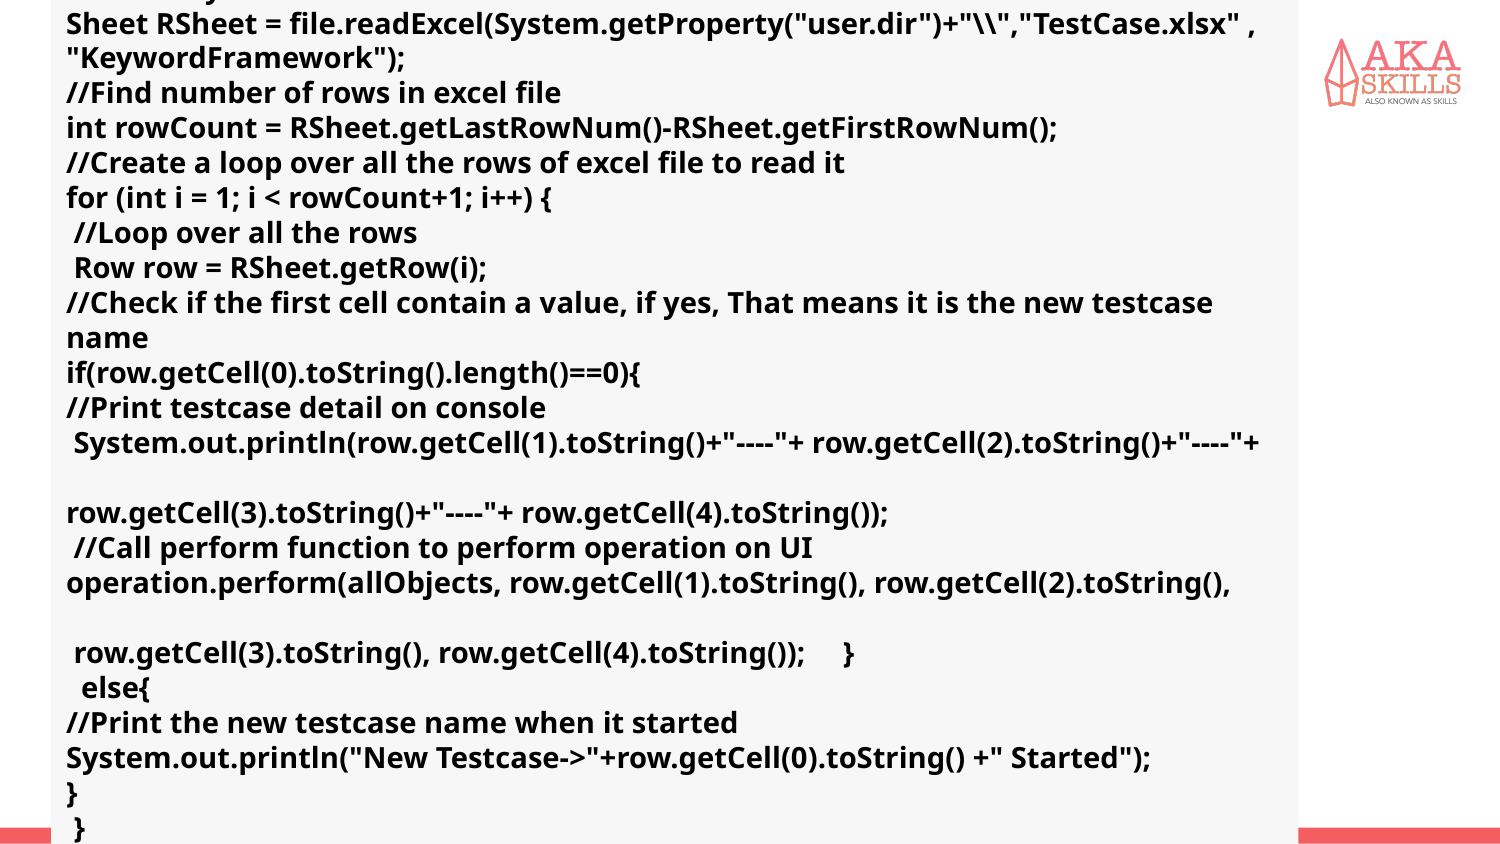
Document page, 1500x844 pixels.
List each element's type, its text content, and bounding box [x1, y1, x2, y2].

text_box //Read keyword sheet Sheet RSheet = file.readExcel(System.getProperty("user.dir")+"\\","TestCase.xlsx" , "KeywordFramework"); //Find number of rows in excel file int rowCount = RSheet.getLastRowNum()-RSheet.getFirstRowNum(); //Create a loop over all the rows of excel file to read it for (int i = 1; i < rowCount+1; i++) { //Loop over all the rows Row row = RSheet.getRow(i); //Check if the first cell contain a value, if yes, That means it is the new testcase name if(row.getCell(0).toString().length()==0){ //Print testcase detail on console System.out.println(row.getCell(1).toString()+"----"+ row.getCell(2).toString()+"----"+ row.getCell(3).toString()+"----"+ row.getCell(4).toString()); //Call perform function to perform operation on UI operation.perform(allObjects, row.getCell(1).toString(), row.getCell(2).toString(), row.getCell(3).toString(), row.getCell(4).toString()); } else{ //Print the new testcase name when it started System.out.println("New Testcase->"+row.getCell(0).toString() +" Started"); } } [51, 0, 1299, 844]
picture [1320, 33, 1469, 114]
